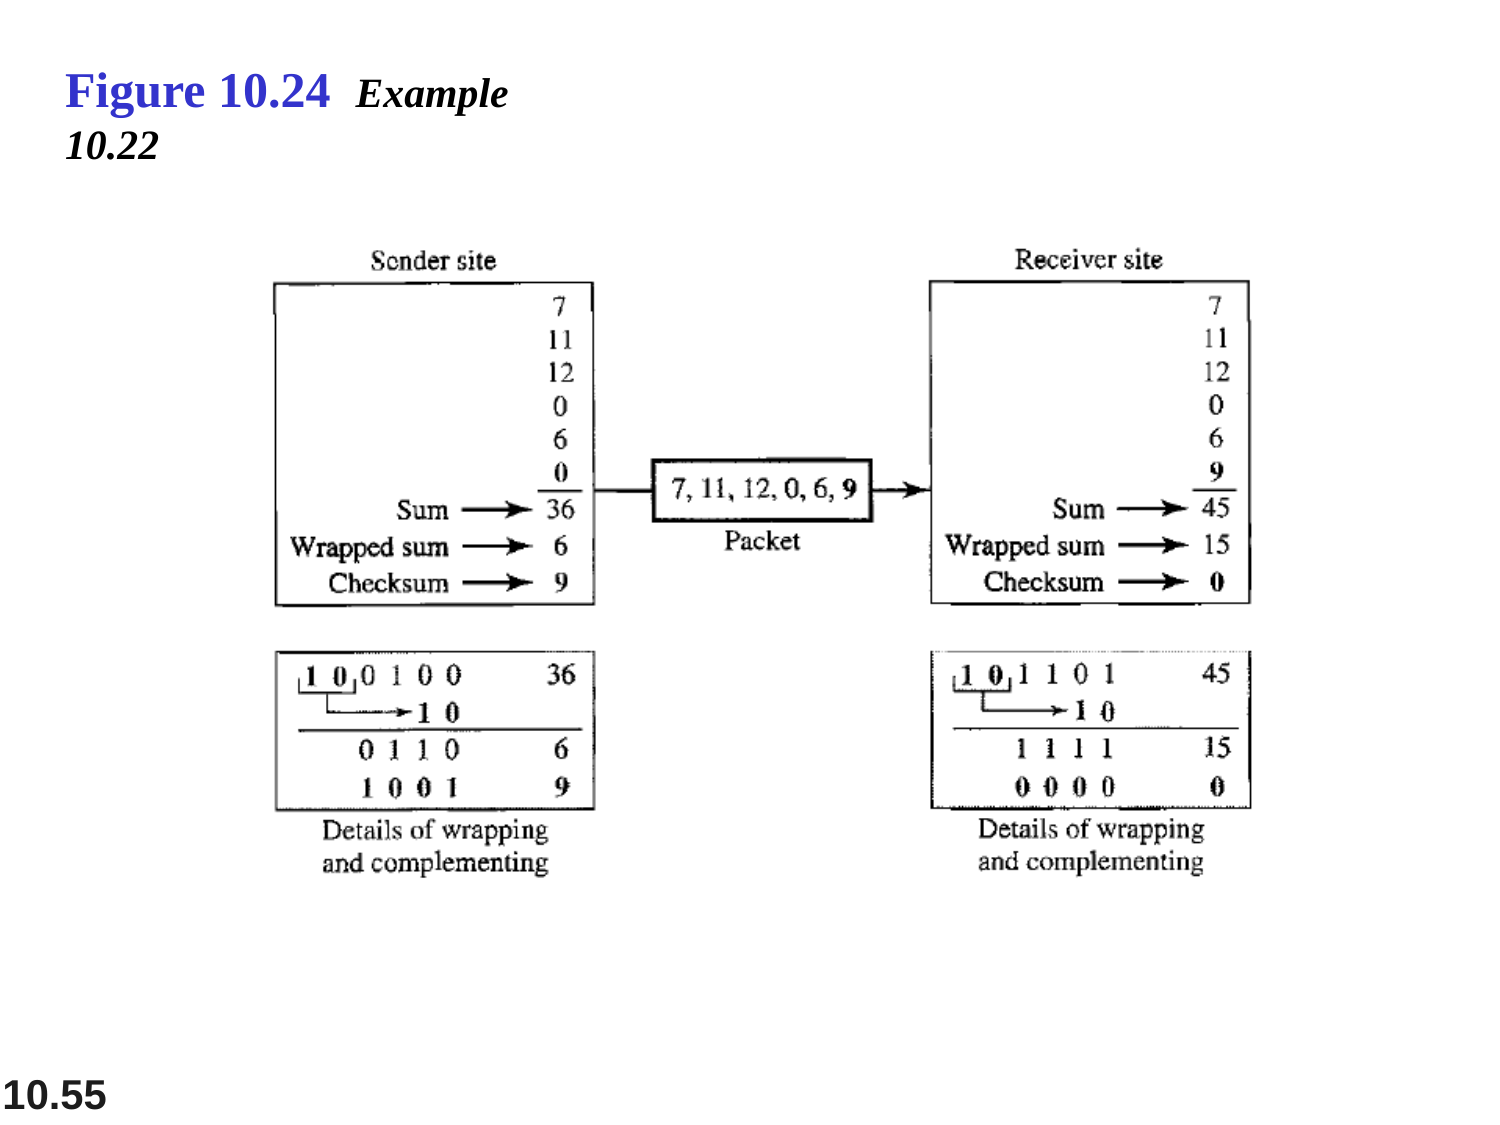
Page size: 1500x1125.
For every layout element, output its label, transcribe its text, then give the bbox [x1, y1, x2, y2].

text_box Figure 10.24 Example 10.22 [49, 50, 629, 175]
picture [203, 210, 1297, 915]
text_box 10.‹#› [0, 1049, 300, 1125]
